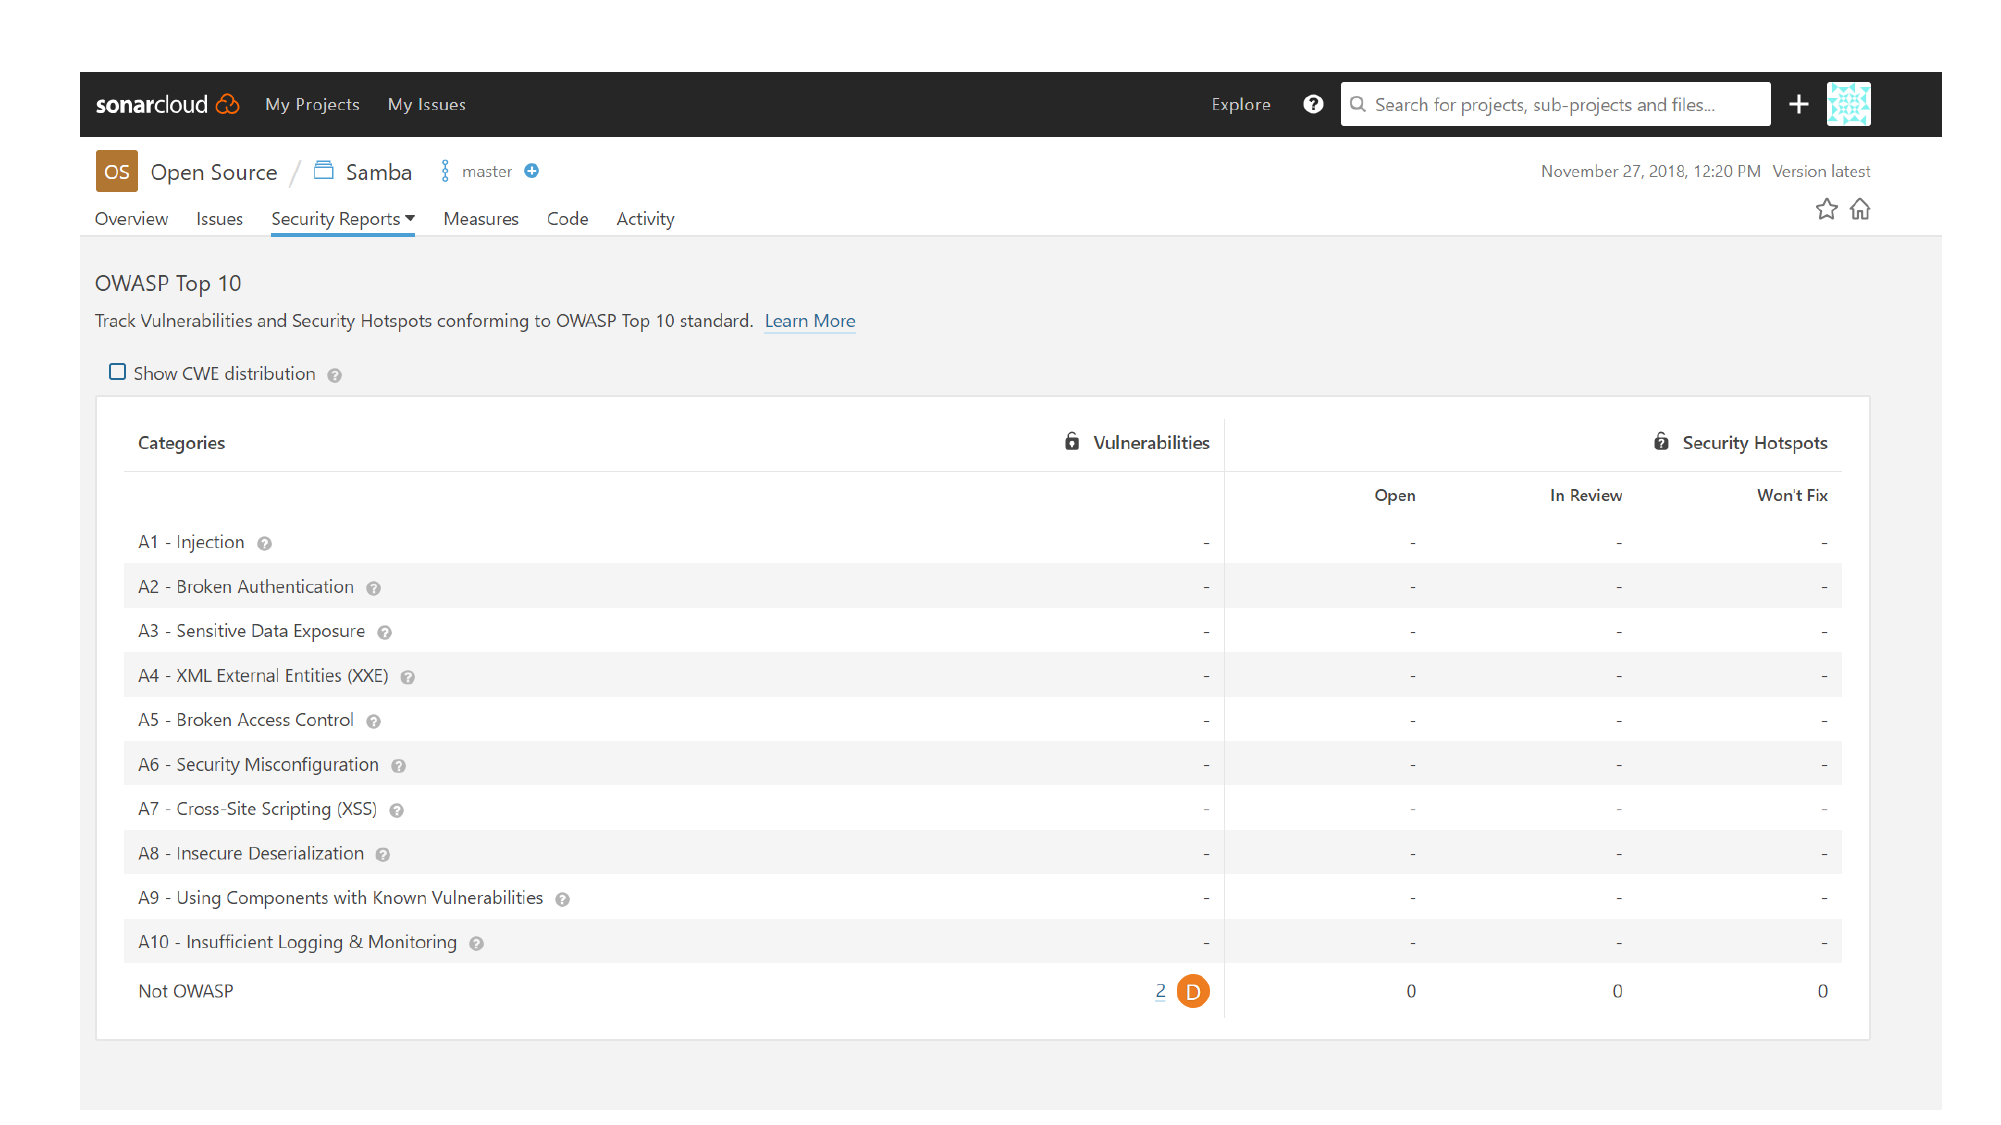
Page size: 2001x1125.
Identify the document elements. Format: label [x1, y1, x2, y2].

picture [80, 72, 1942, 1110]
